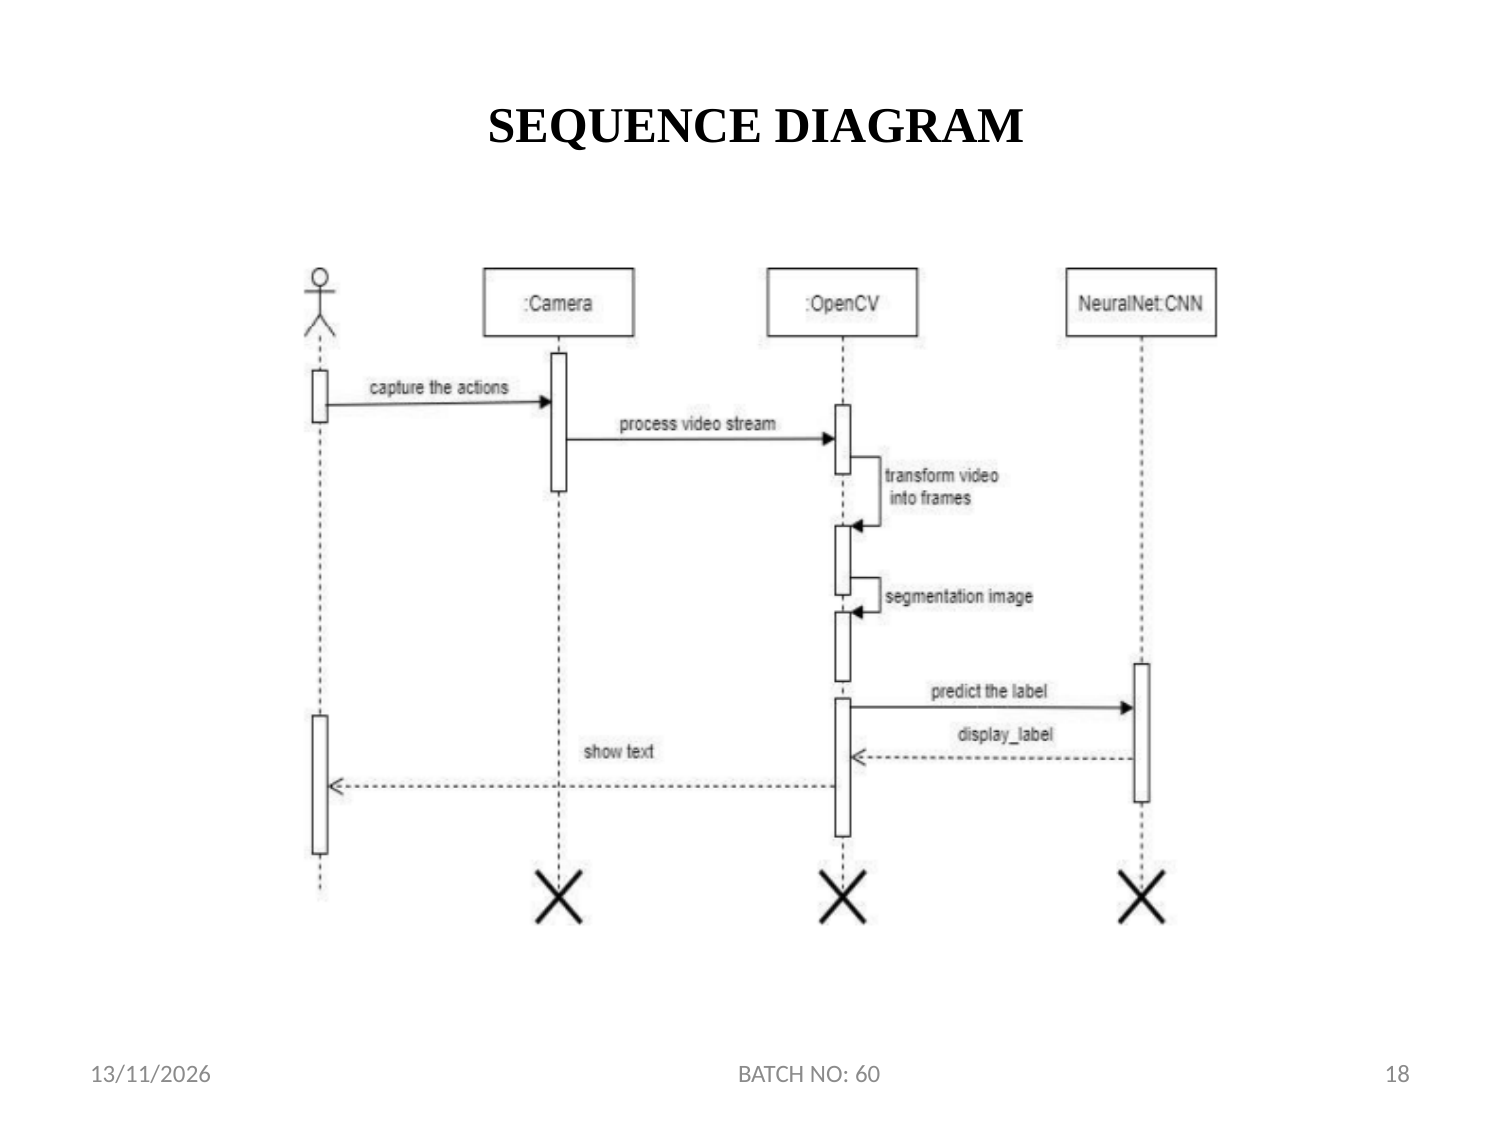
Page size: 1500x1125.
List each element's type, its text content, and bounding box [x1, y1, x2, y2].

slide_number 18 [1074, 1042, 1425, 1103]
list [224, 221, 1226, 955]
footer BATCH NO: 60 [512, 1042, 1074, 1103]
title SEQUENCE DIAGRAM [81, 84, 1431, 222]
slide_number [75, 1042, 425, 1103]
